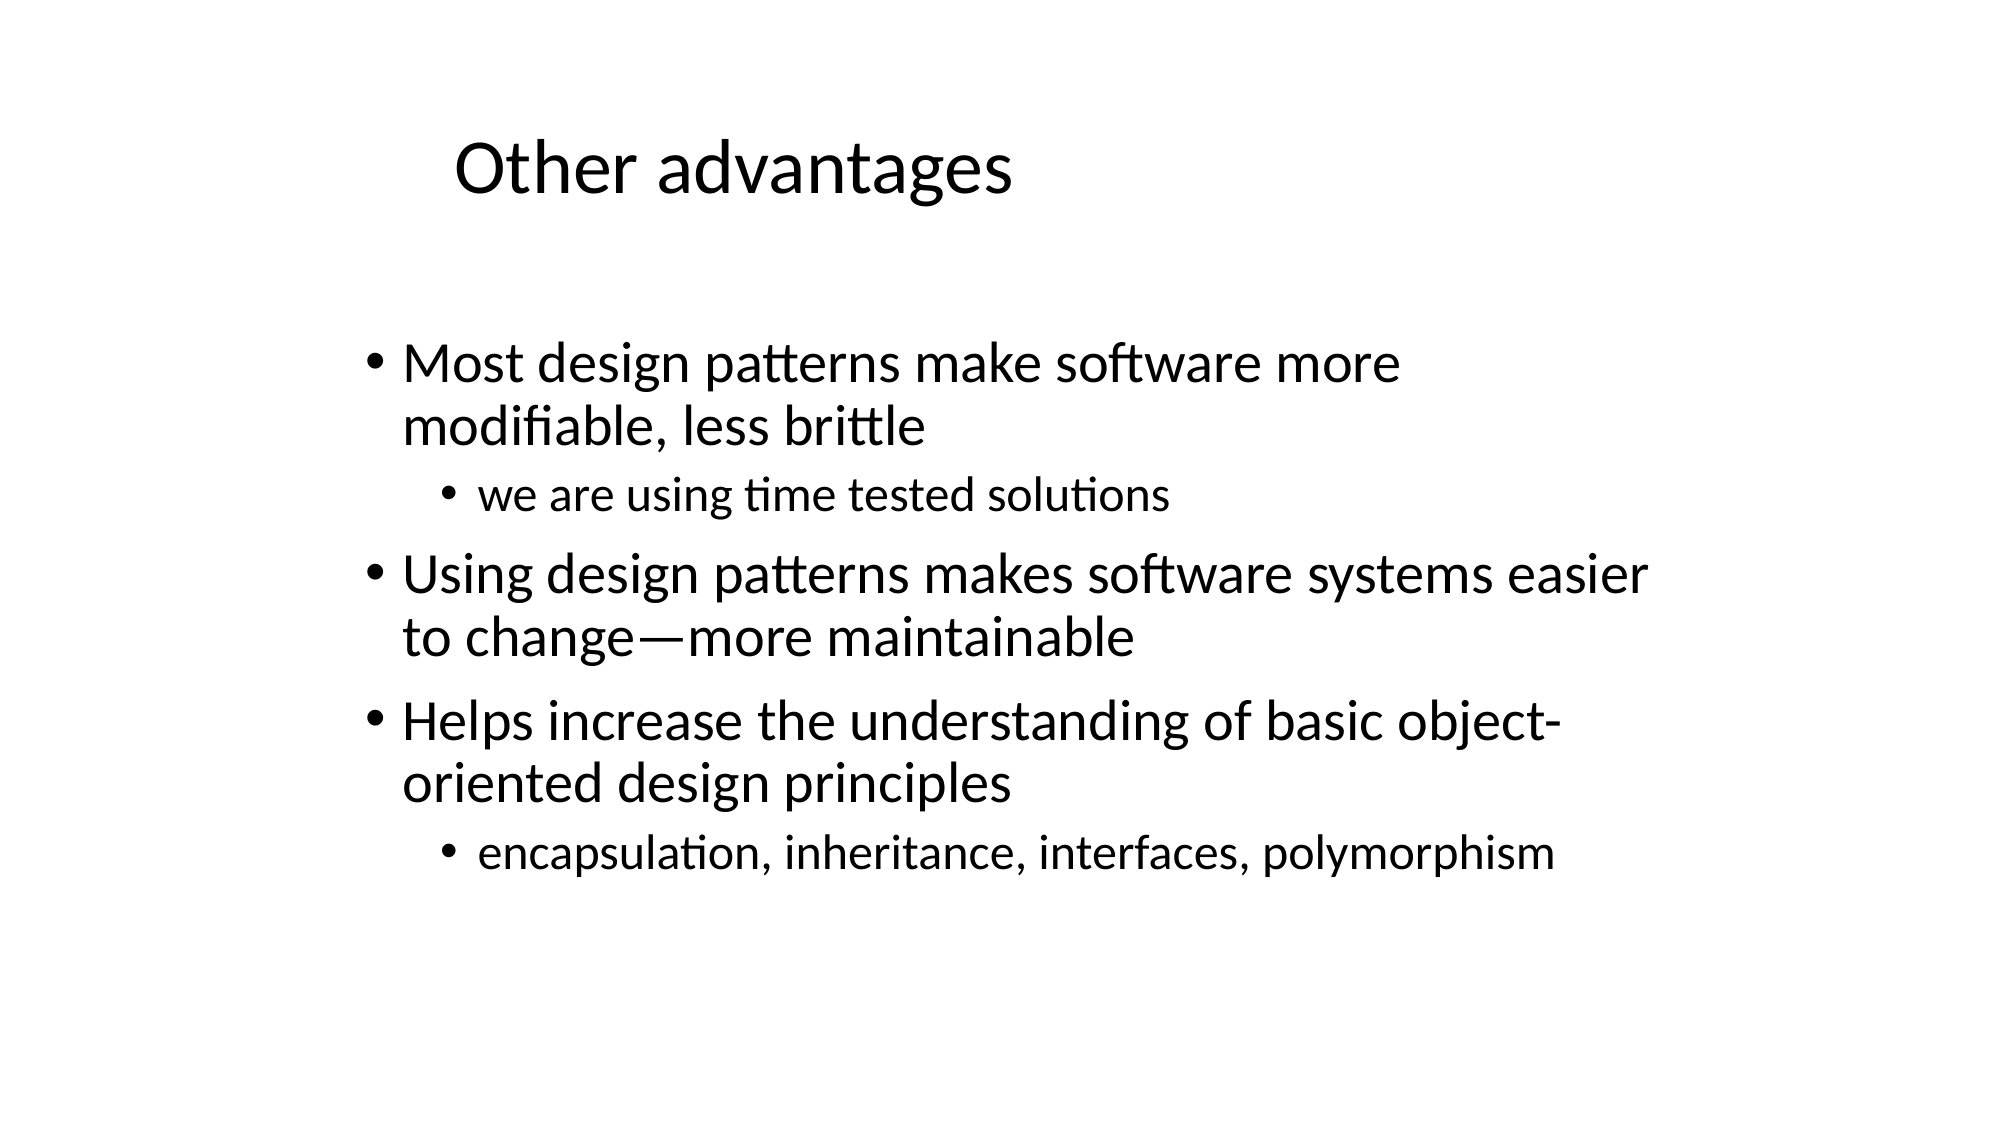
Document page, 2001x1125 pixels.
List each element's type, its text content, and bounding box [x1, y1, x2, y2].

list Most design patterns make software more modifiable, less brittle we are using time tested solutions Using design patterns makes software systems easier to change—more maintainable Helps increase the understanding of basic object-oriented design principles encapsulation, inheritance, interfaces, polymorphism [350, 324, 1688, 1063]
title Other advantages [439, 118, 1715, 219]
